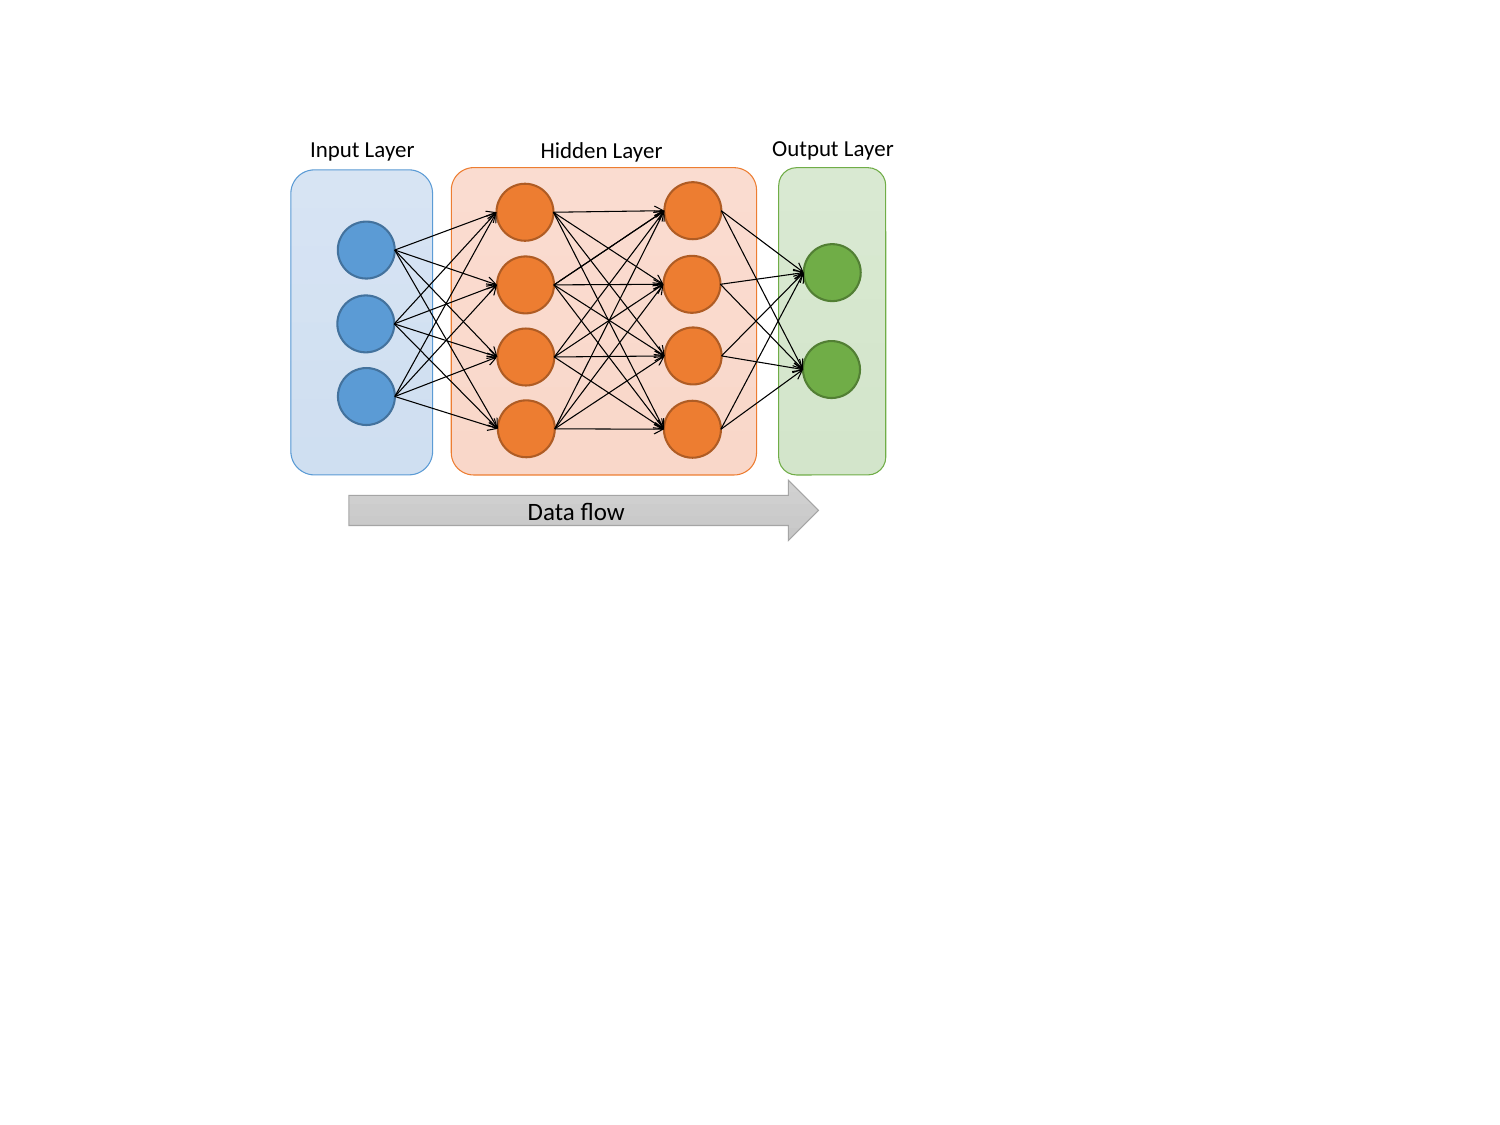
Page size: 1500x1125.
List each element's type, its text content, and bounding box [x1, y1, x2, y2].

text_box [394, 249, 498, 429]
text_box [495, 182, 555, 242]
text_box [336, 220, 394, 280]
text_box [554, 284, 664, 429]
text_box [665, 297, 720, 344]
text_box [336, 294, 394, 354]
text_box [498, 298, 553, 344]
text_box [665, 254, 720, 314]
text_box [804, 243, 862, 303]
text_box Output Layer [757, 126, 909, 169]
text_box [450, 429, 758, 476]
text_box [665, 326, 720, 386]
text_box Hidden Layer [525, 128, 678, 171]
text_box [721, 355, 803, 369]
text_box [663, 181, 723, 241]
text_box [720, 369, 803, 430]
text_box [804, 340, 862, 400]
text_box [498, 370, 553, 417]
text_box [554, 210, 665, 429]
text_box [778, 169, 887, 476]
text_box [665, 223, 721, 272]
text_box [496, 399, 556, 459]
text_box Input Layer [295, 127, 430, 170]
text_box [721, 210, 803, 284]
text_box [498, 255, 553, 315]
text_box [498, 327, 553, 387]
text_box [336, 366, 394, 427]
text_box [394, 212, 497, 249]
text_box [497, 225, 553, 272]
text_box [450, 167, 758, 212]
text_box [663, 399, 722, 459]
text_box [720, 284, 803, 369]
text_box [665, 368, 720, 416]
text_box Data flow [348, 479, 820, 542]
text_box [290, 170, 434, 476]
